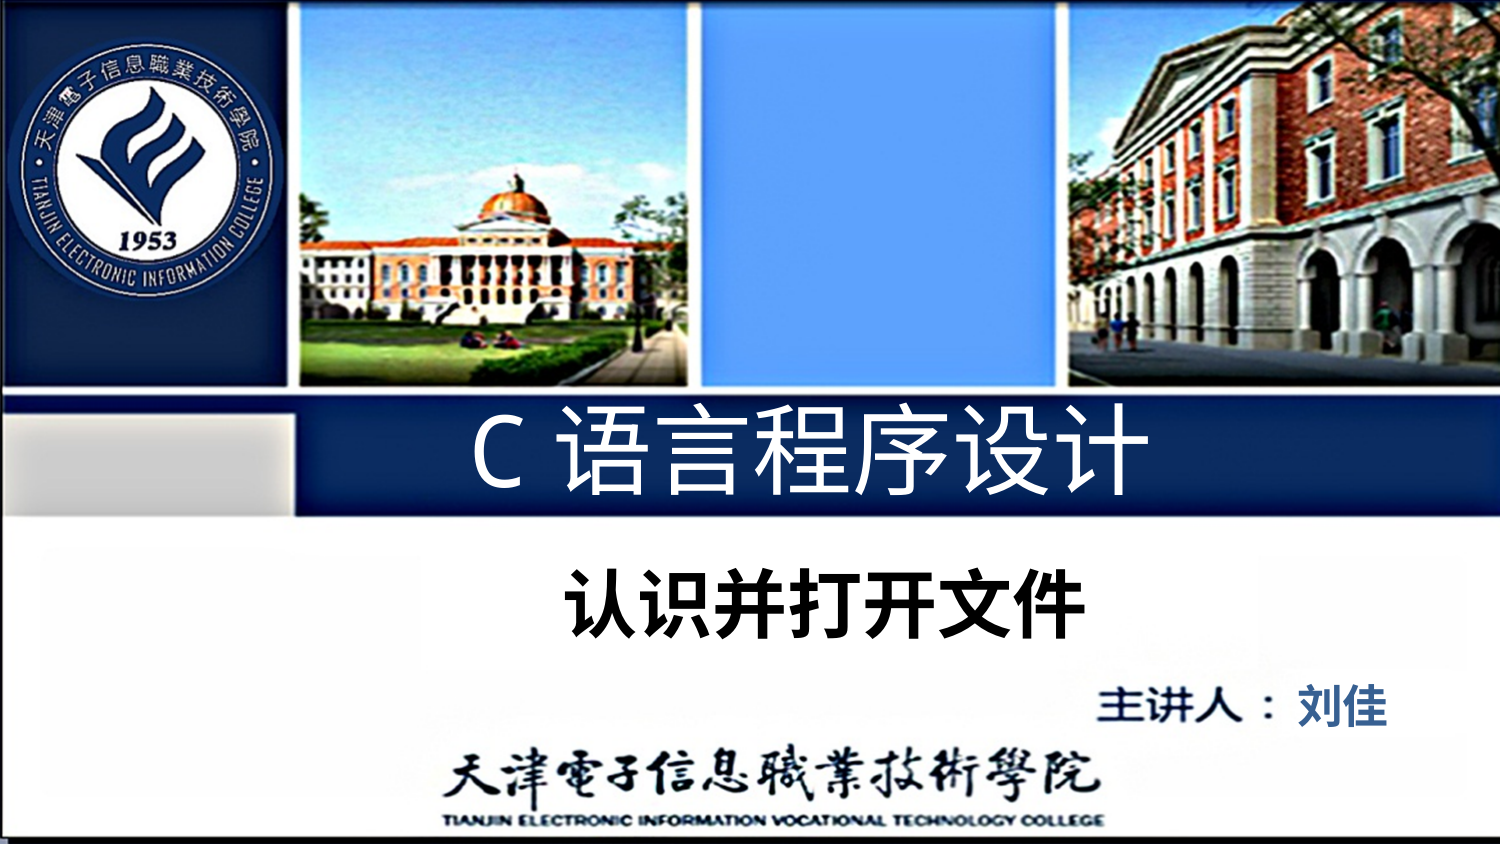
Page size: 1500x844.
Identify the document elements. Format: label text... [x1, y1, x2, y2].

picture [0, 0, 1500, 844]
text_box C语言程序设计 [453, 380, 1168, 515]
text_box 认识并打开文件 [309, 550, 1341, 655]
text_box 刘佳 [1282, 670, 1404, 740]
